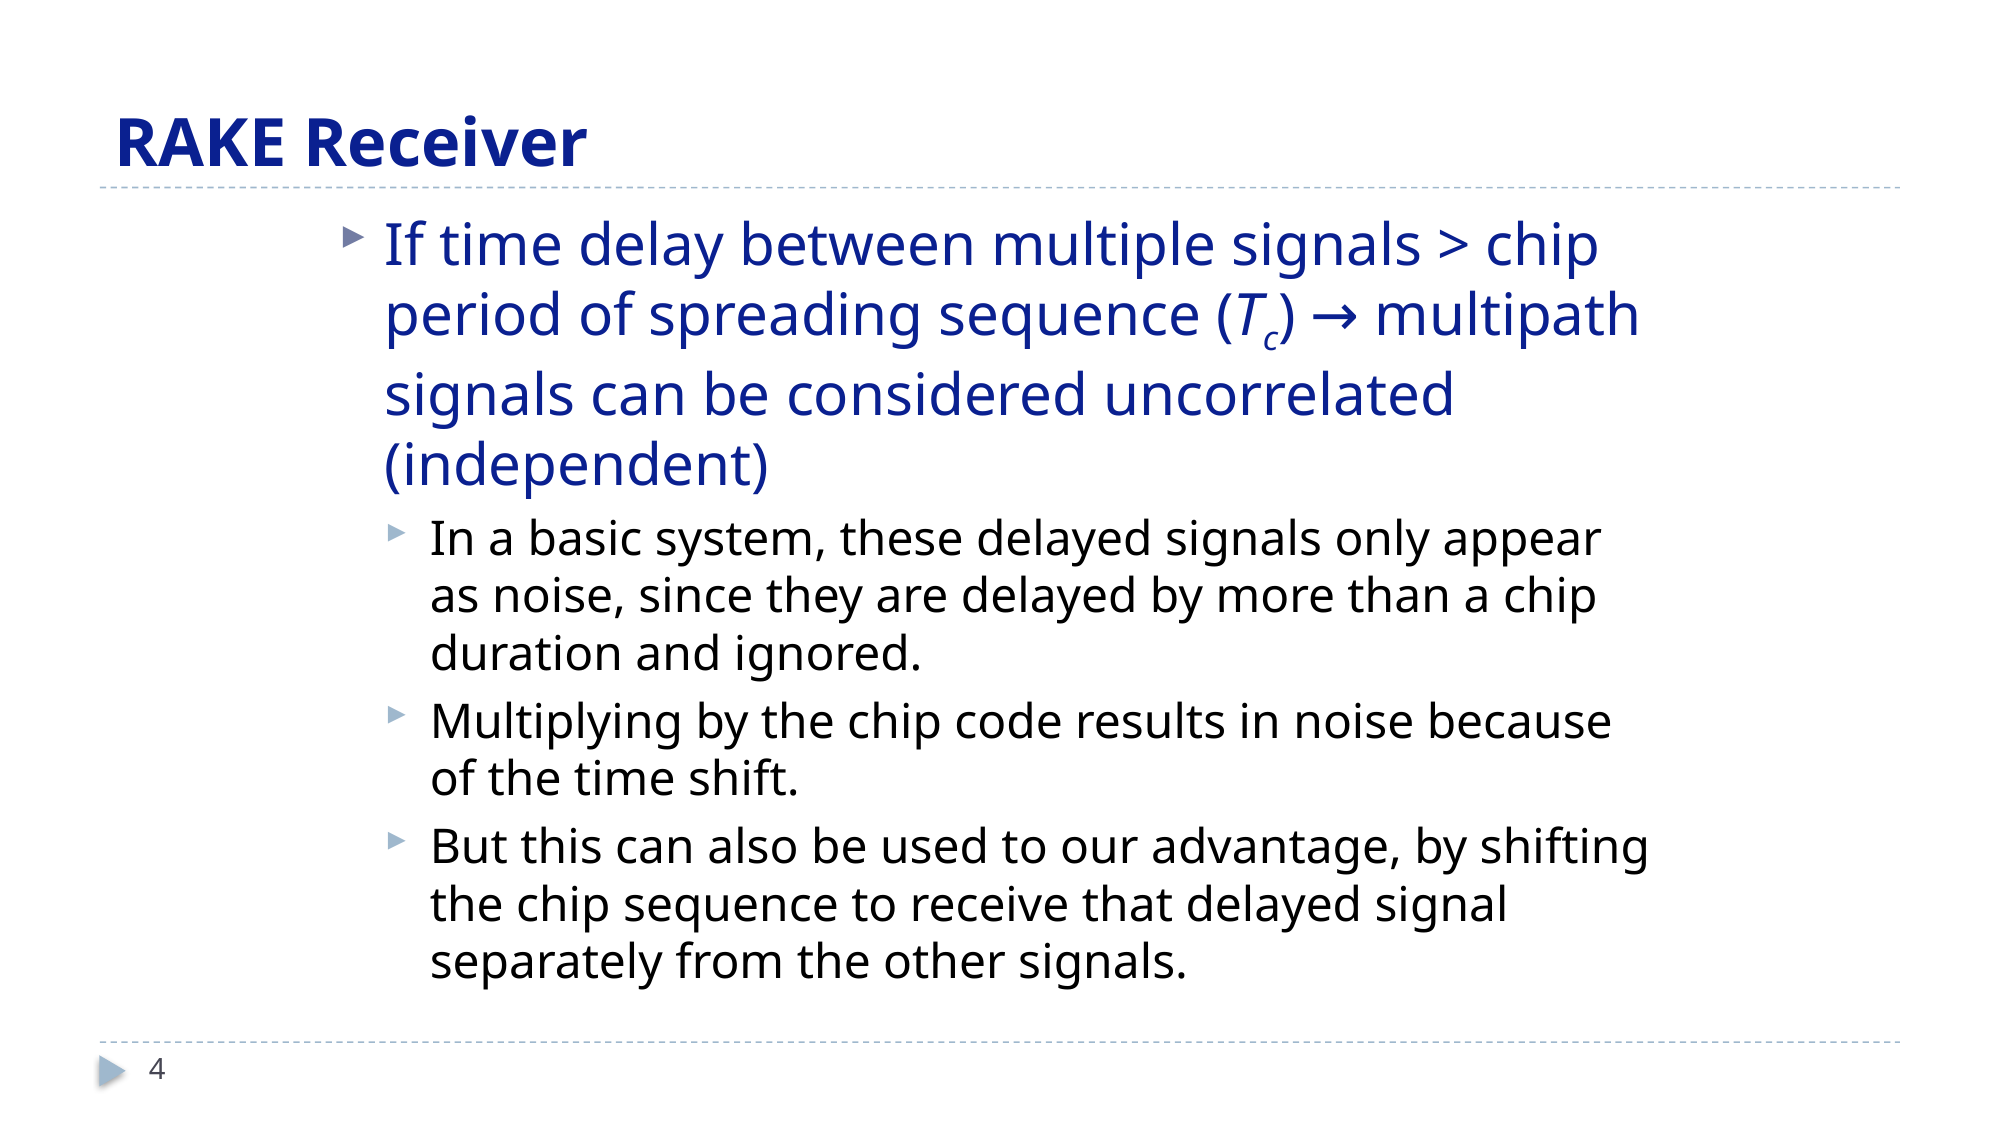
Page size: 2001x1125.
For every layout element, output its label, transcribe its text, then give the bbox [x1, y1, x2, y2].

list If time delay between multiple signals > chip period of spreading sequence (Tc) → multipath signals can be considered uncorrelated (independent) In a basic system, these delayed signals only appear as noise, since they are delayed by more than a chip duration and ignored. Multiplying by the chip code results in noise because of the time shift. But this can also be used to our advantage, by shifting the chip sequence to receive that delayed signal separately from the other signals. [324, 200, 1675, 1010]
title RAKE Receiver [99, 24, 1900, 188]
slide_number 4 [134, 1042, 568, 1103]
